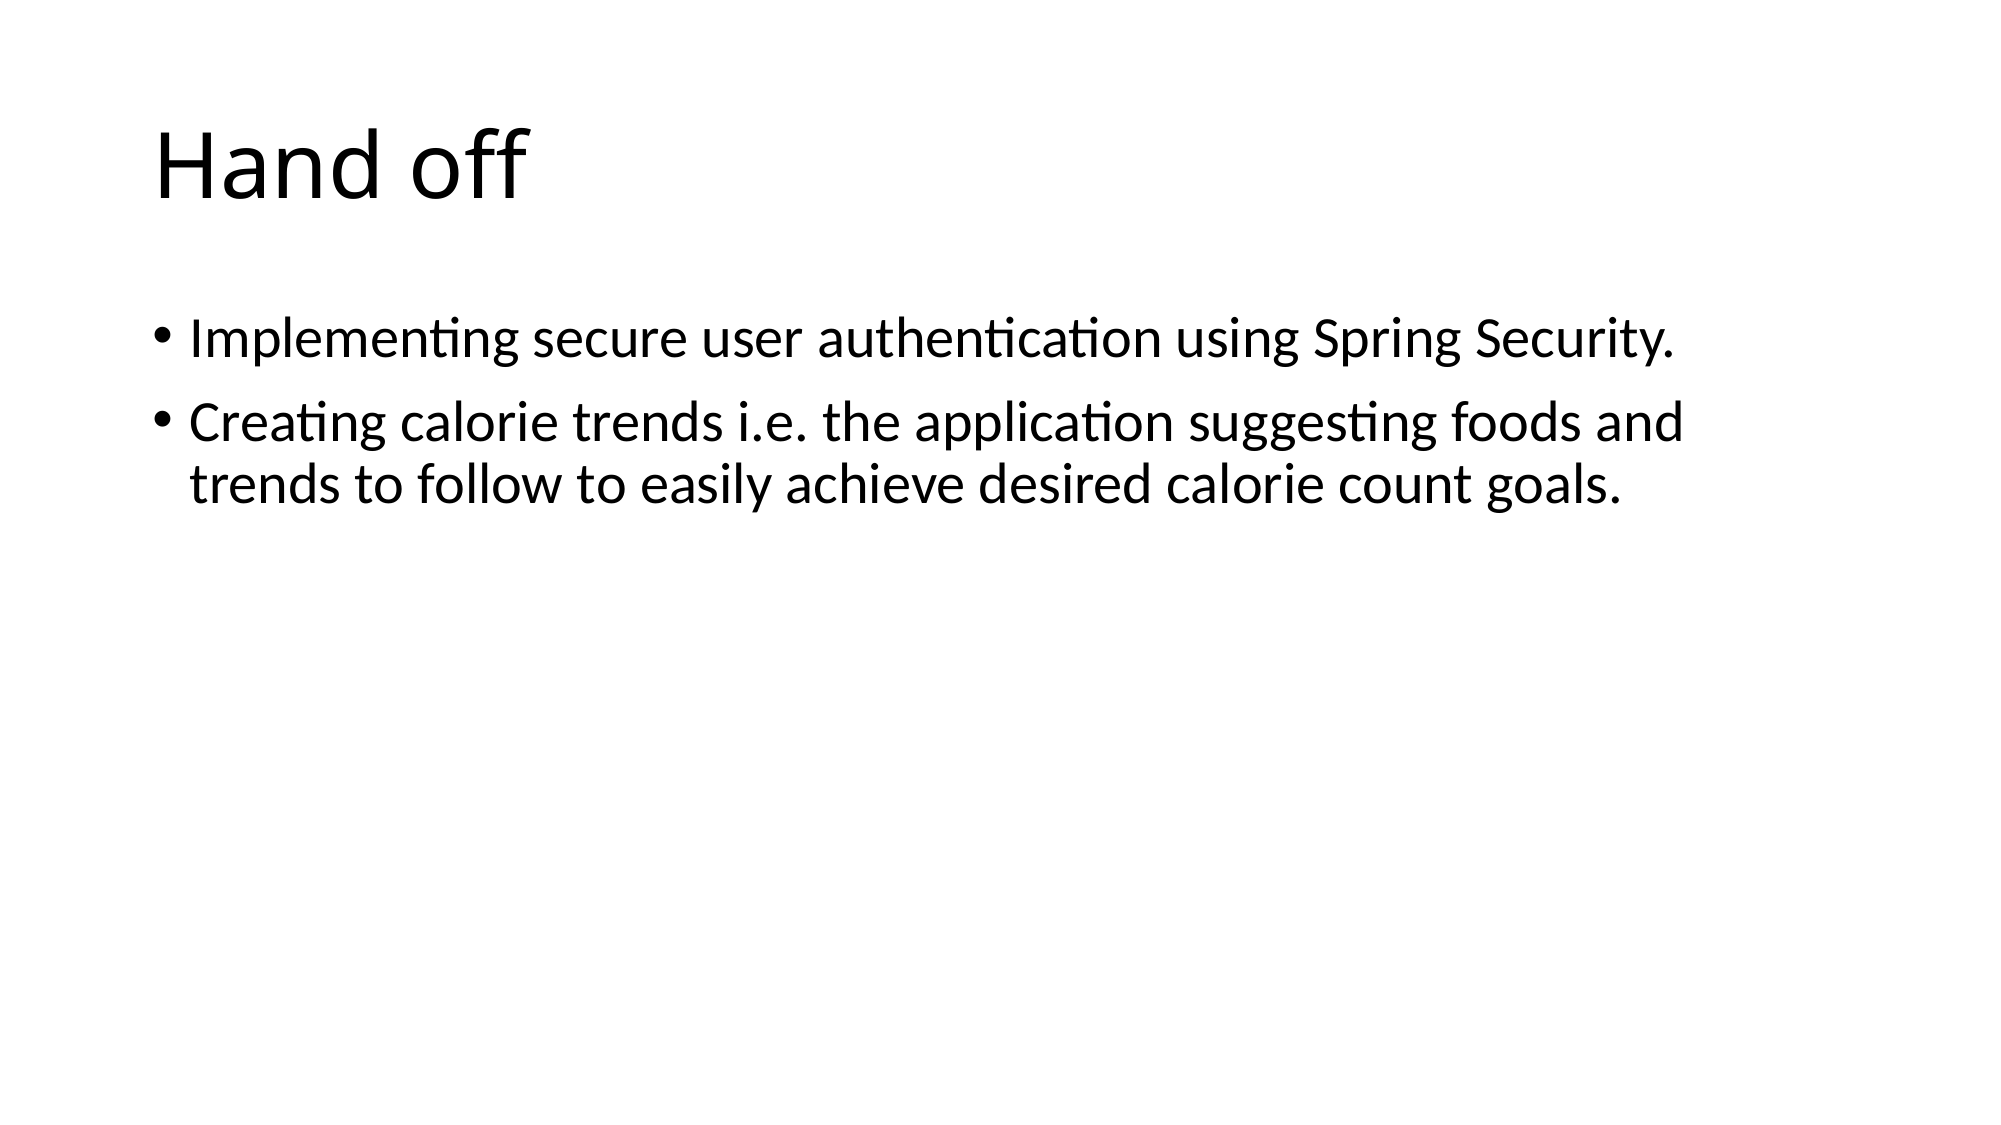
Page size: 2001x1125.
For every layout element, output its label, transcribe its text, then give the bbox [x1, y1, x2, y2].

list Implementing secure user authentication using Spring Security. Creating calorie trends i.e. the application suggesting foods and trends to follow to easily achieve desired calorie count goals. [137, 299, 1863, 1014]
title Hand off [137, 59, 1863, 278]
